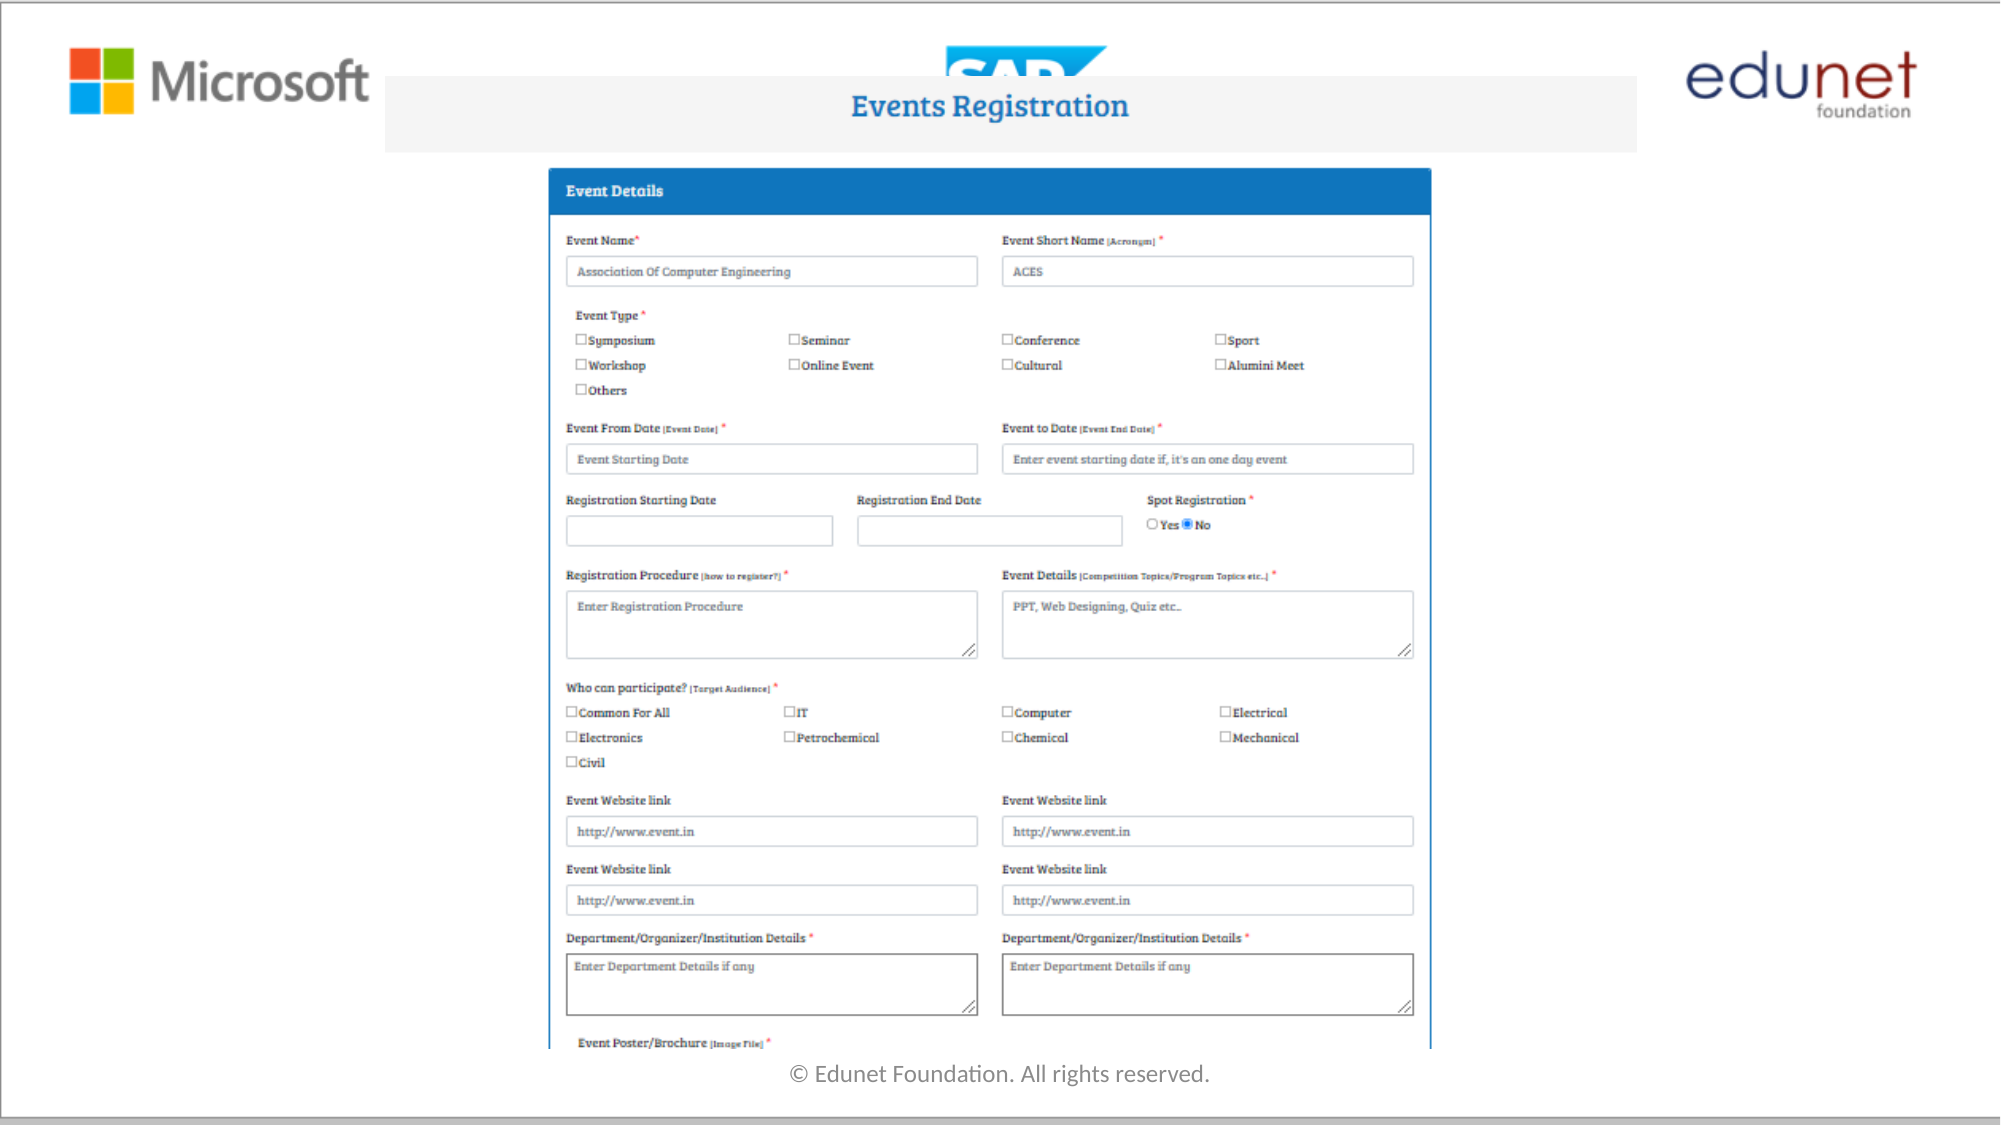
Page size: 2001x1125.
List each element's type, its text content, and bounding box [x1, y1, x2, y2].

footer © Edunet Foundation. All rights reserved. [662, 1049, 1338, 1103]
picture [0, 0, 2001, 1125]
